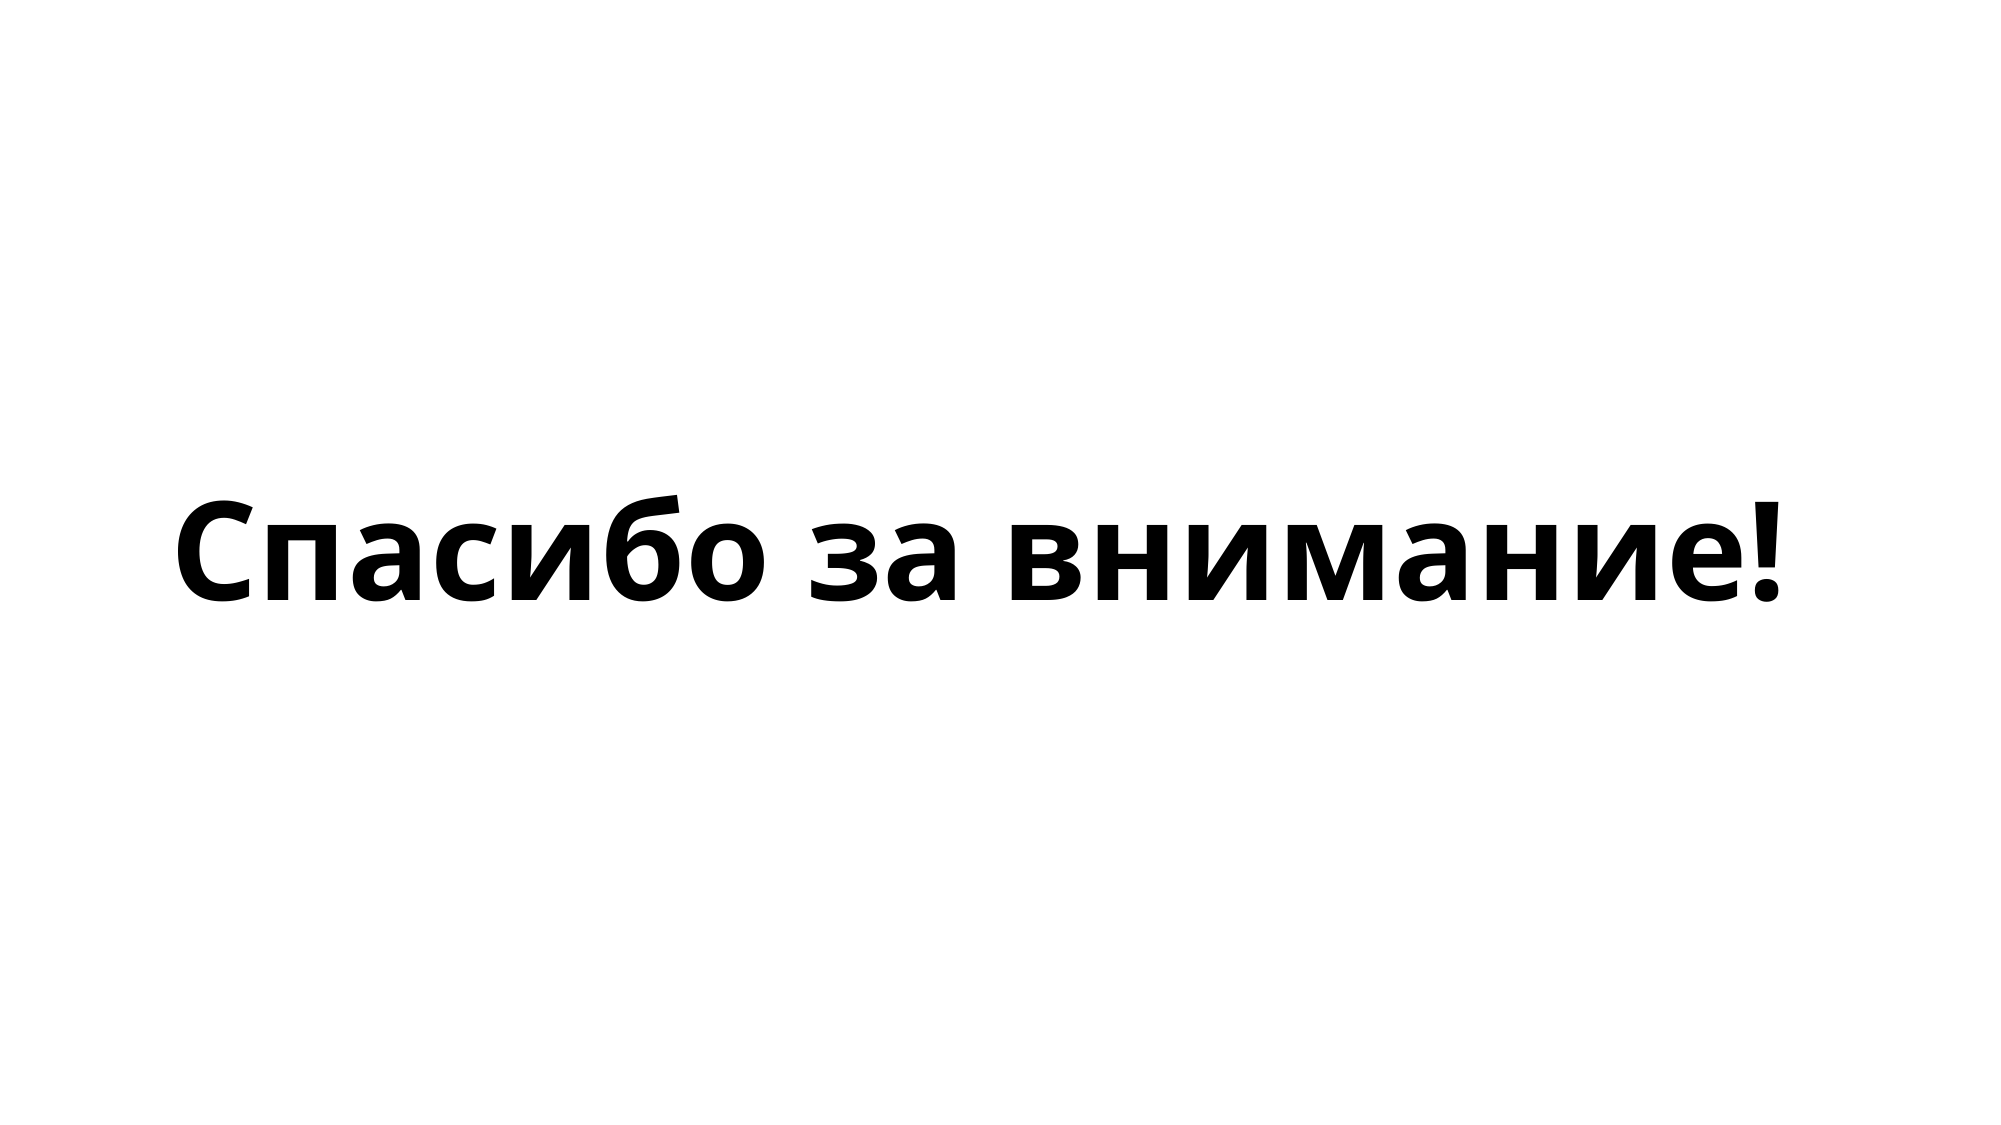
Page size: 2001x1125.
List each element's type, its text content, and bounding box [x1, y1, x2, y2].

title Спасибо за внимание! [116, 446, 1842, 665]
